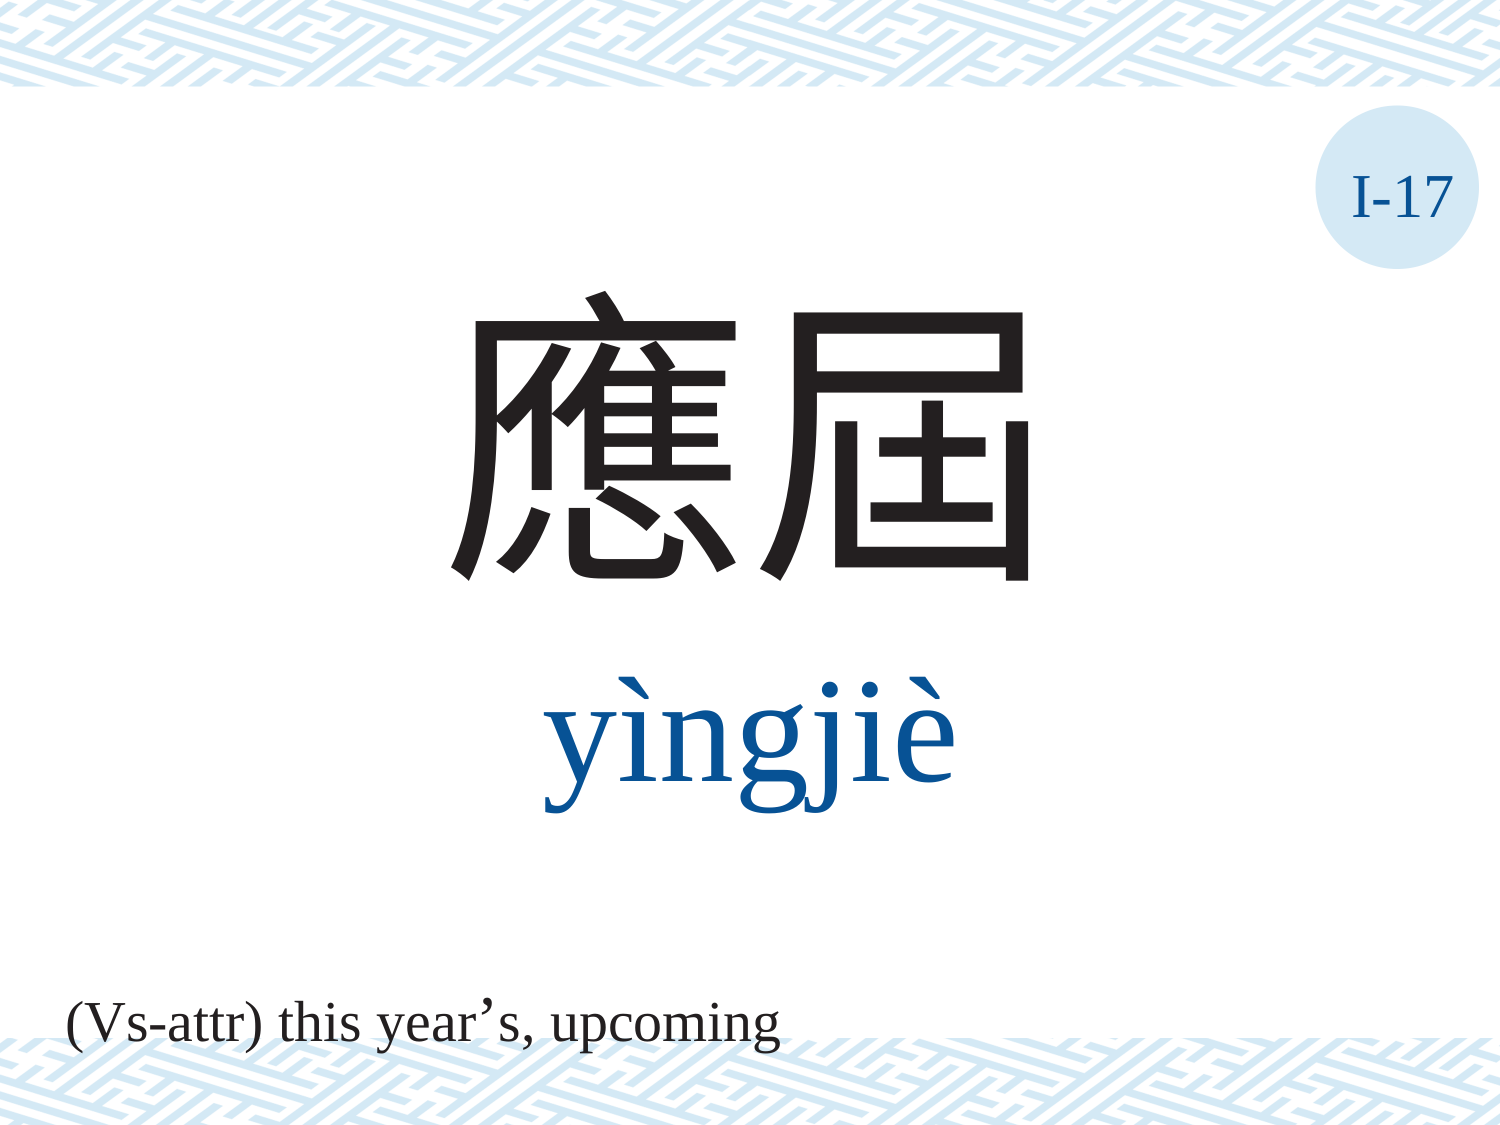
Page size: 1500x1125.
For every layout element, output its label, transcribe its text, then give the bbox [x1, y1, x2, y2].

text_box (Vs-attr) this year’s, upcoming [62, 942, 890, 1063]
picture [0, 0, 1500, 1125]
text_box I-17 應屆 yìngjiè [439, 154, 1456, 812]
